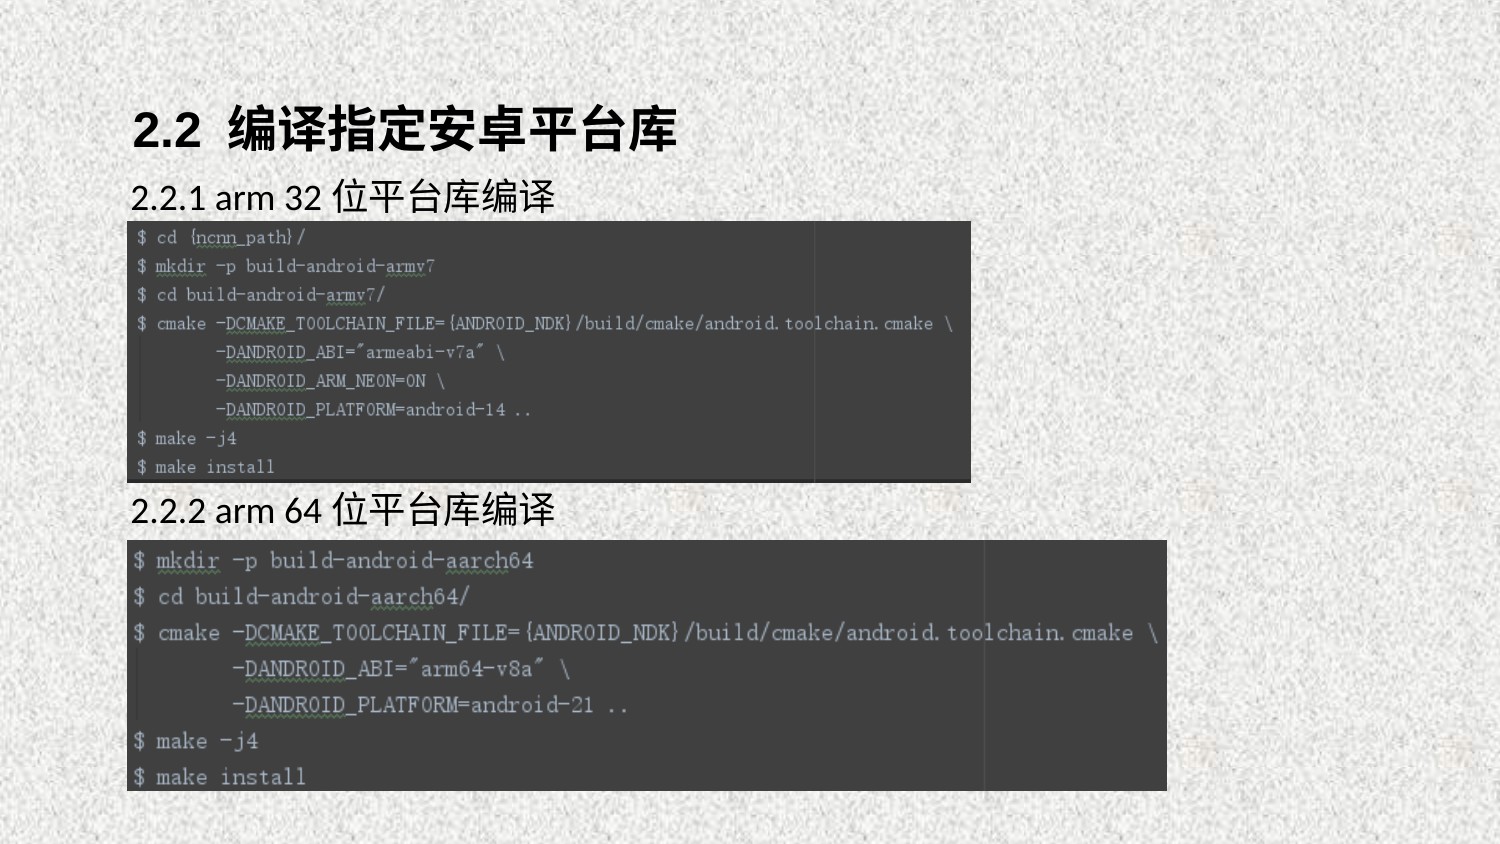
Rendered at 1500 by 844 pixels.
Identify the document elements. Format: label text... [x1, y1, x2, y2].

text_box 2.2.2 arm 64位平台库编译 [115, 478, 572, 538]
picture [0, 0, 1500, 844]
text_box 2.2 编译指定安卓平台库 [117, 89, 1373, 165]
text_box 2.2.1 arm 32位平台库编译 [115, 165, 572, 226]
